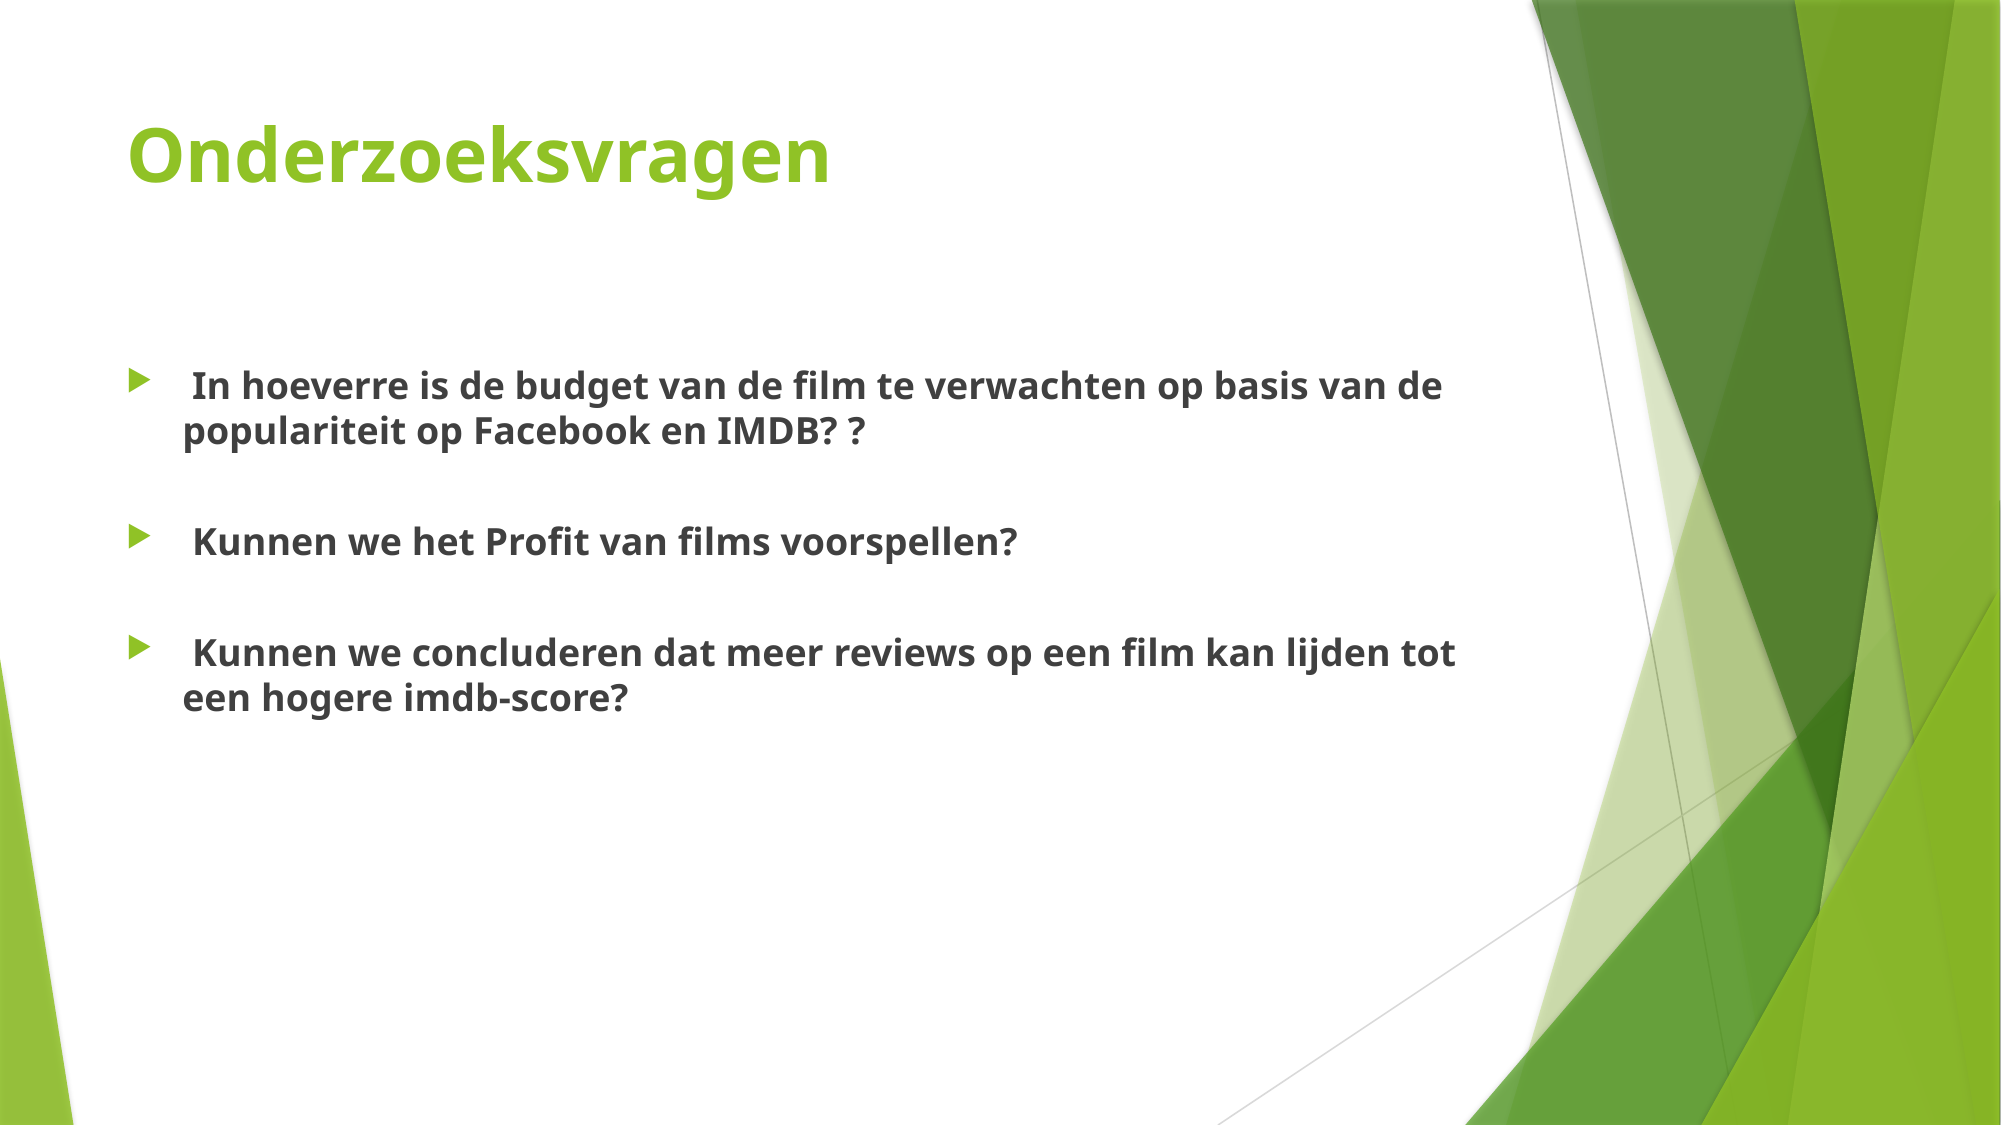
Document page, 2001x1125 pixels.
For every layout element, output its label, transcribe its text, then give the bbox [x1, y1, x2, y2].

list In hoeverre is de budget van de film te verwachten op basis van de populariteit op Facebook en IMDB? ? Kunnen we het Profit van films voorspellen? Kunnen we concluderen dat meer reviews op een film kan lijden tot een hogere imdb-score? [111, 354, 1522, 992]
title Onderzoeksvragen [111, 99, 1522, 317]
